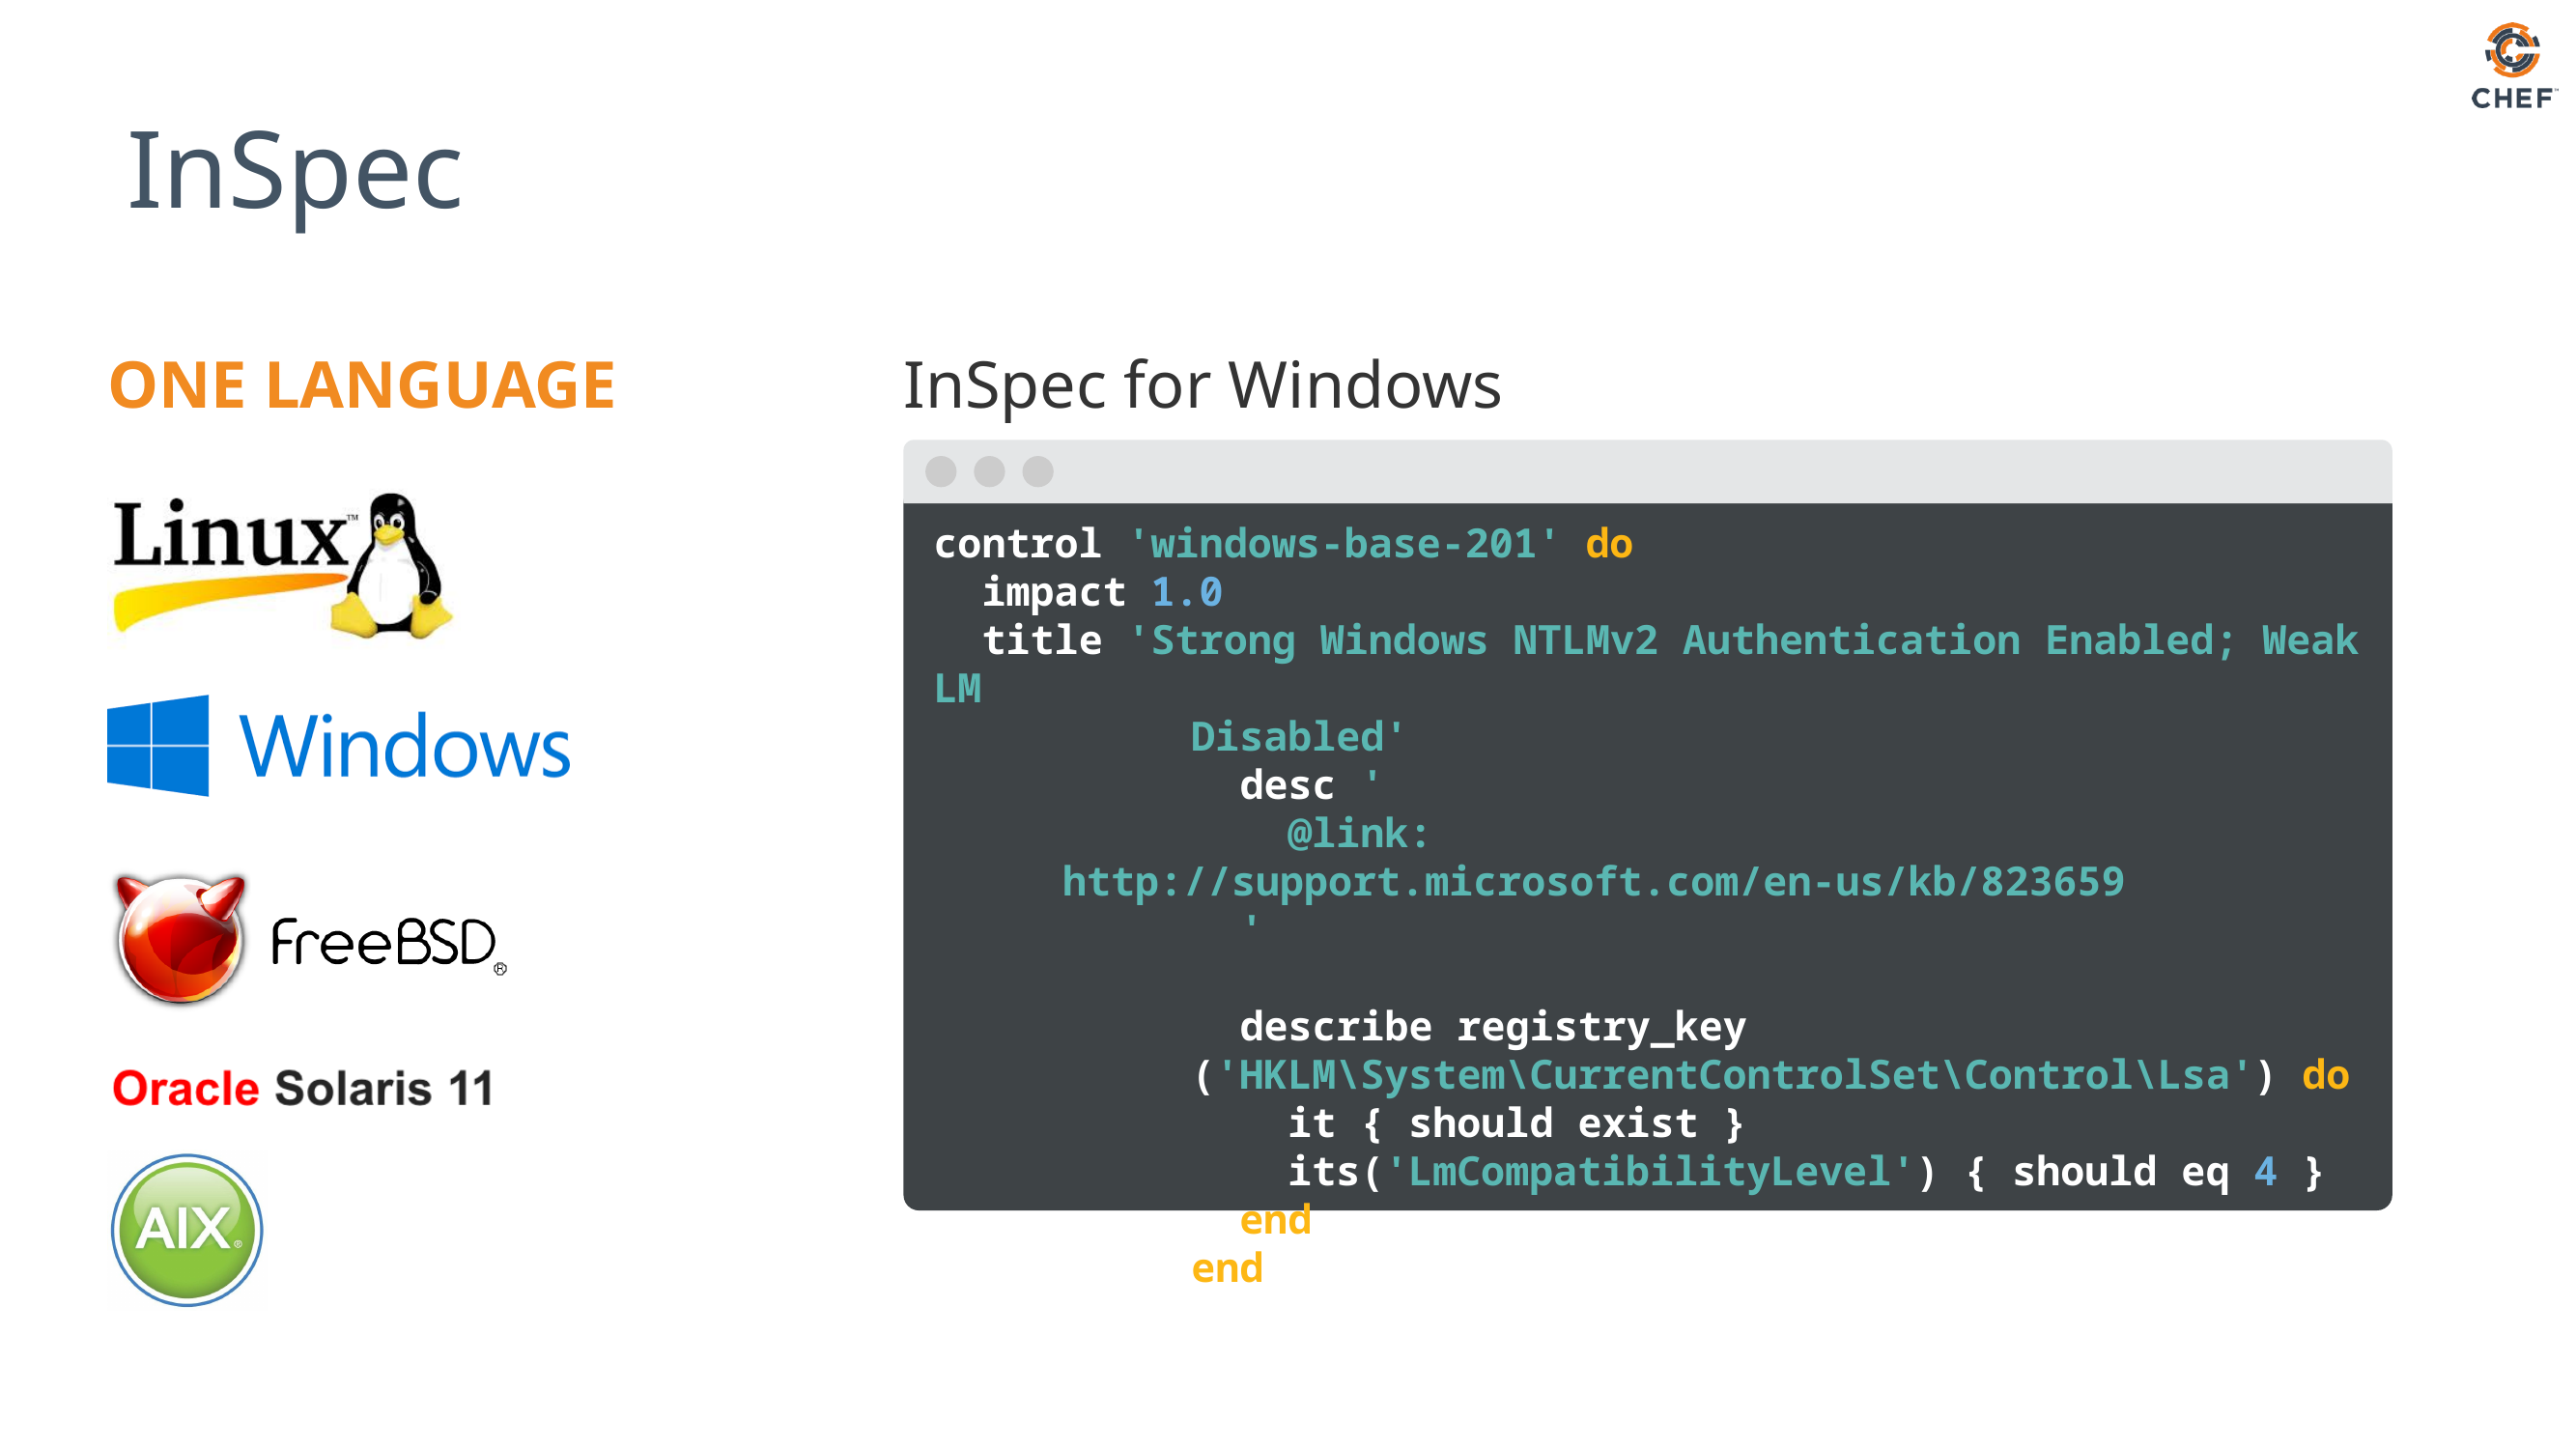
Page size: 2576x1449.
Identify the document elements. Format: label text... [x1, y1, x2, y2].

picture [106, 695, 571, 798]
picture [106, 867, 508, 1013]
text_box control 'windows-base-201' do impact 1.0 title 'Strong Windows NTLMv2 Authentication Enabled; Weak LM Disabled' desc ' @link: http://support.microsoft.com/en-us/kb/823659 ' describe registry_key ('HKLM\System\CurrentControlSet\Control\Lsa') do it { should exist } its('LmCompatibilityLevel') { should eq 4 } end end [903, 504, 2392, 1211]
list ONE LANGUAGE [107, 343, 903, 461]
text_box [1022, 456, 1054, 488]
title InSpec [107, 96, 2469, 214]
text_box [903, 440, 2392, 504]
picture [106, 461, 462, 657]
picture [106, 1150, 268, 1311]
text_box [974, 456, 1005, 488]
picture [2472, 22, 2559, 108]
list InSpec for Windows [903, 343, 1713, 446]
picture [106, 1056, 495, 1122]
text_box [925, 456, 957, 488]
